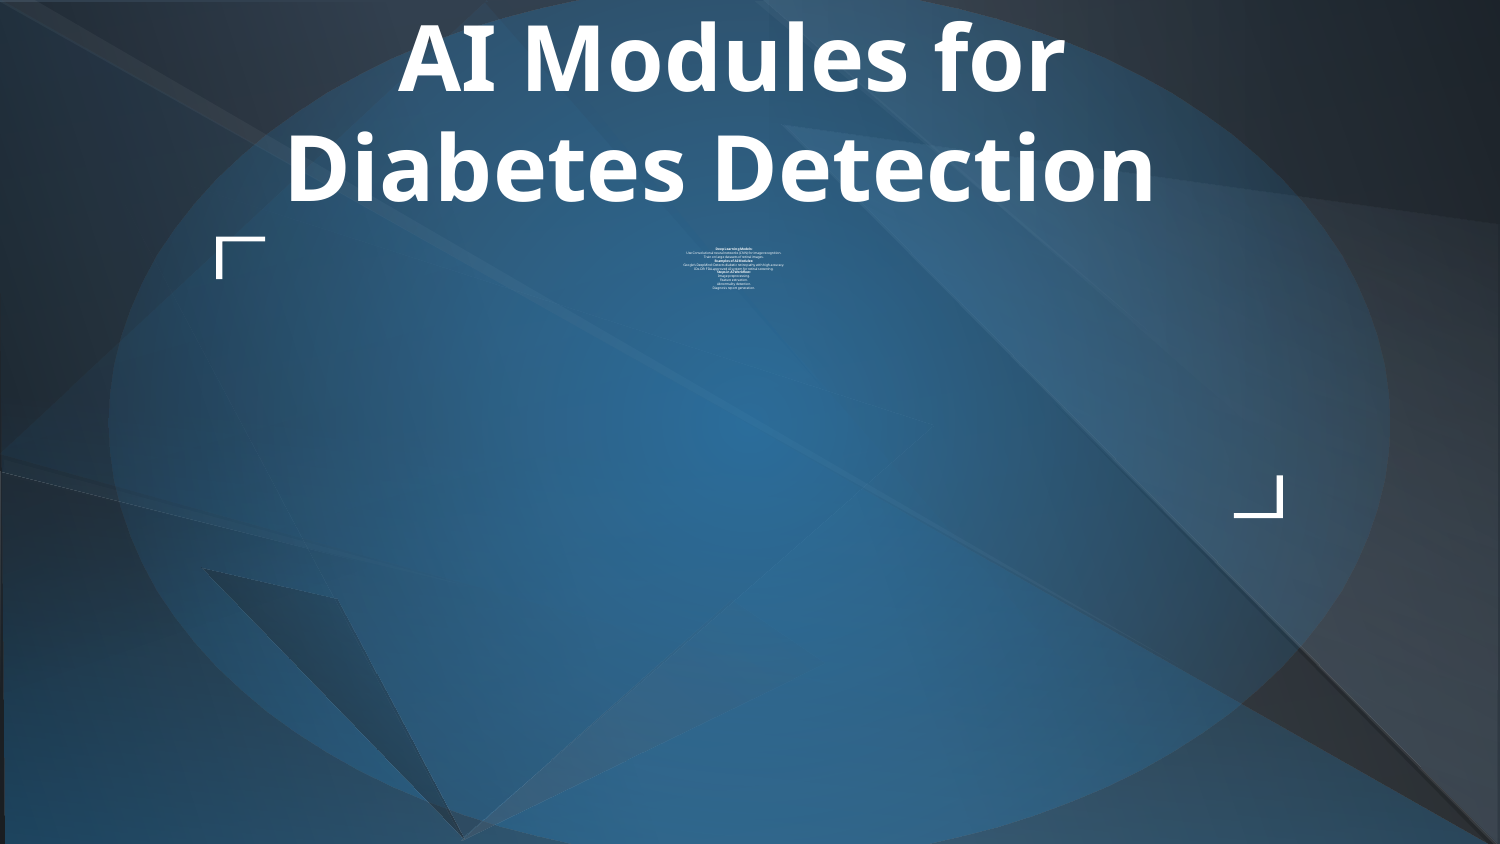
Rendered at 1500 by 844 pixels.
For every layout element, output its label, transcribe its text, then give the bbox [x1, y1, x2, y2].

title AI Modules for Diabetes Detection [237, 0, 1206, 227]
subtitle Deep Learning Models: Use Convolutional neural networks (CNN) for image recognition. Train on large datasets of retinal images. Examples of AI Modules: Google’s DeepMind: Detects diabetic retinopathy with high accuracy. IDx-DR: FDA-approved AI system for retinal screening. Steps in AI Workflow: Image preprocessing. Feature extraction. Abnormality detection. Diagnosis report generation. [249, 246, 1219, 300]
